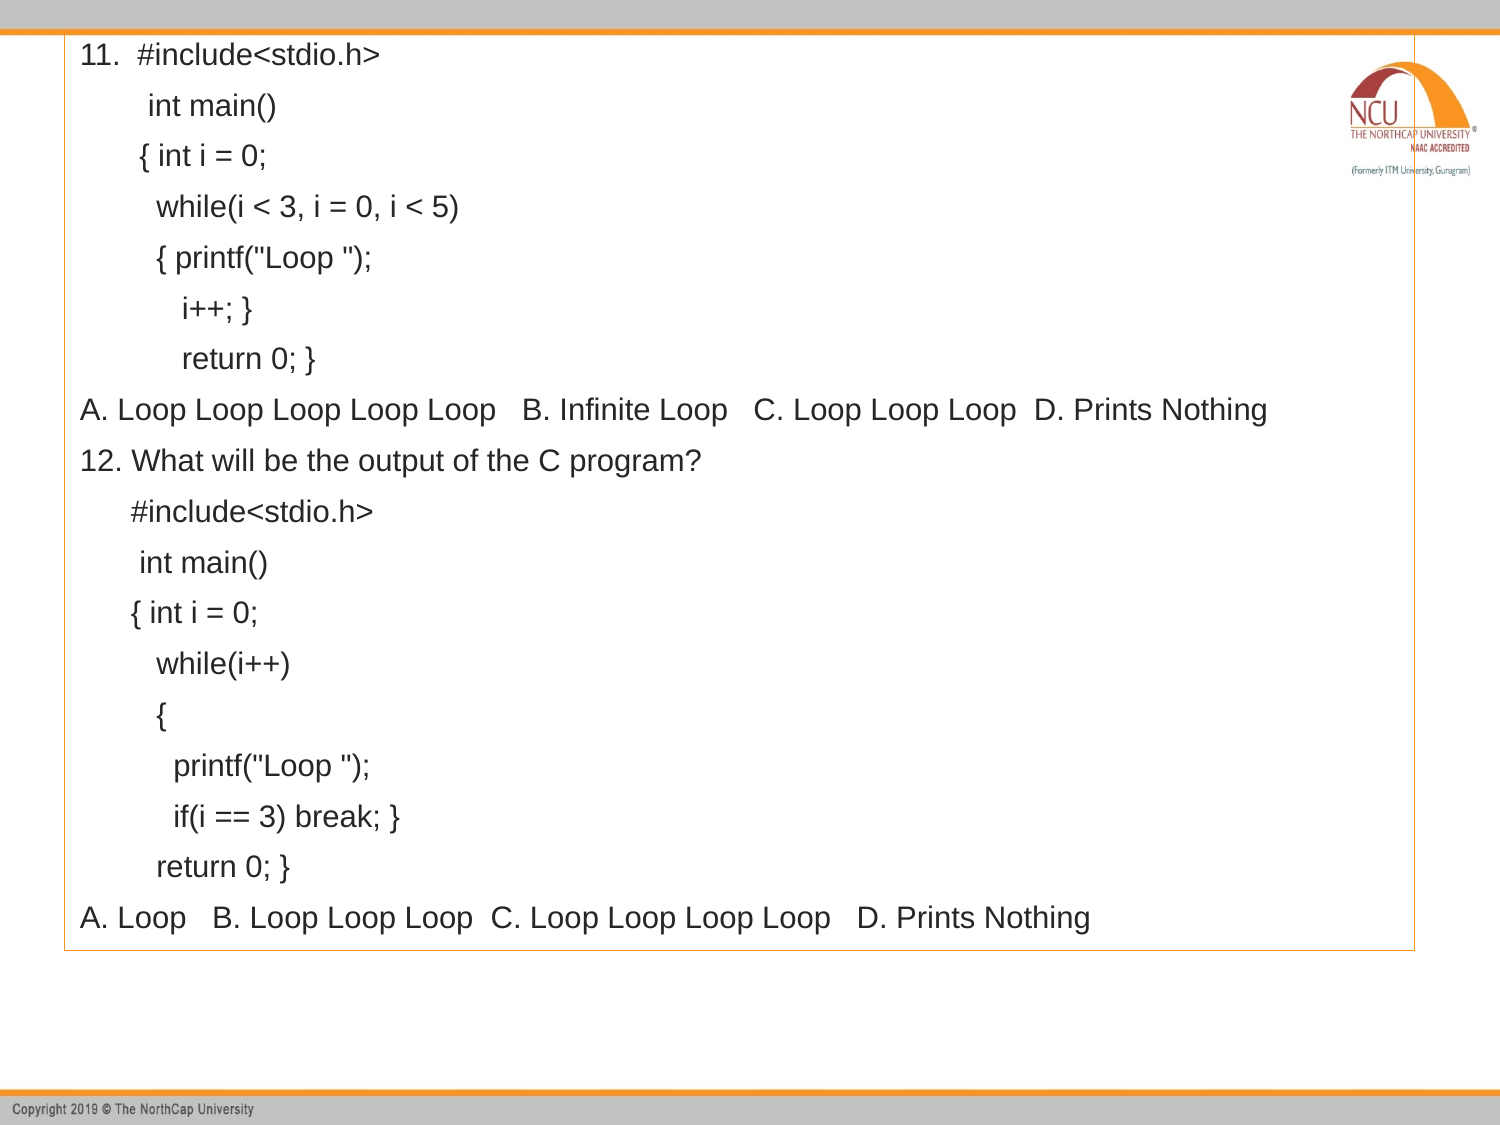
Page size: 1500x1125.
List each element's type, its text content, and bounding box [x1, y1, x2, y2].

list 11. #include<stdio.h> int main() { int i = 0; while(i < 3, i = 0, i < 5) { printf("Loop "); i++; } return 0; } A. Loop Loop Loop Loop Loop B. Infinite Loop C. Loop Loop Loop D. Prints Nothing 12. What will be the output of the C program? #include<stdio.h> int main() { int i = 0; while(i++) { printf("Loop "); if(i == 3) break; } return 0; } A. Loop B. Loop Loop Loop C. Loop Loop Loop Loop D. Prints Nothing [64, 31, 1415, 951]
picture [0, 0, 1500, 1125]
